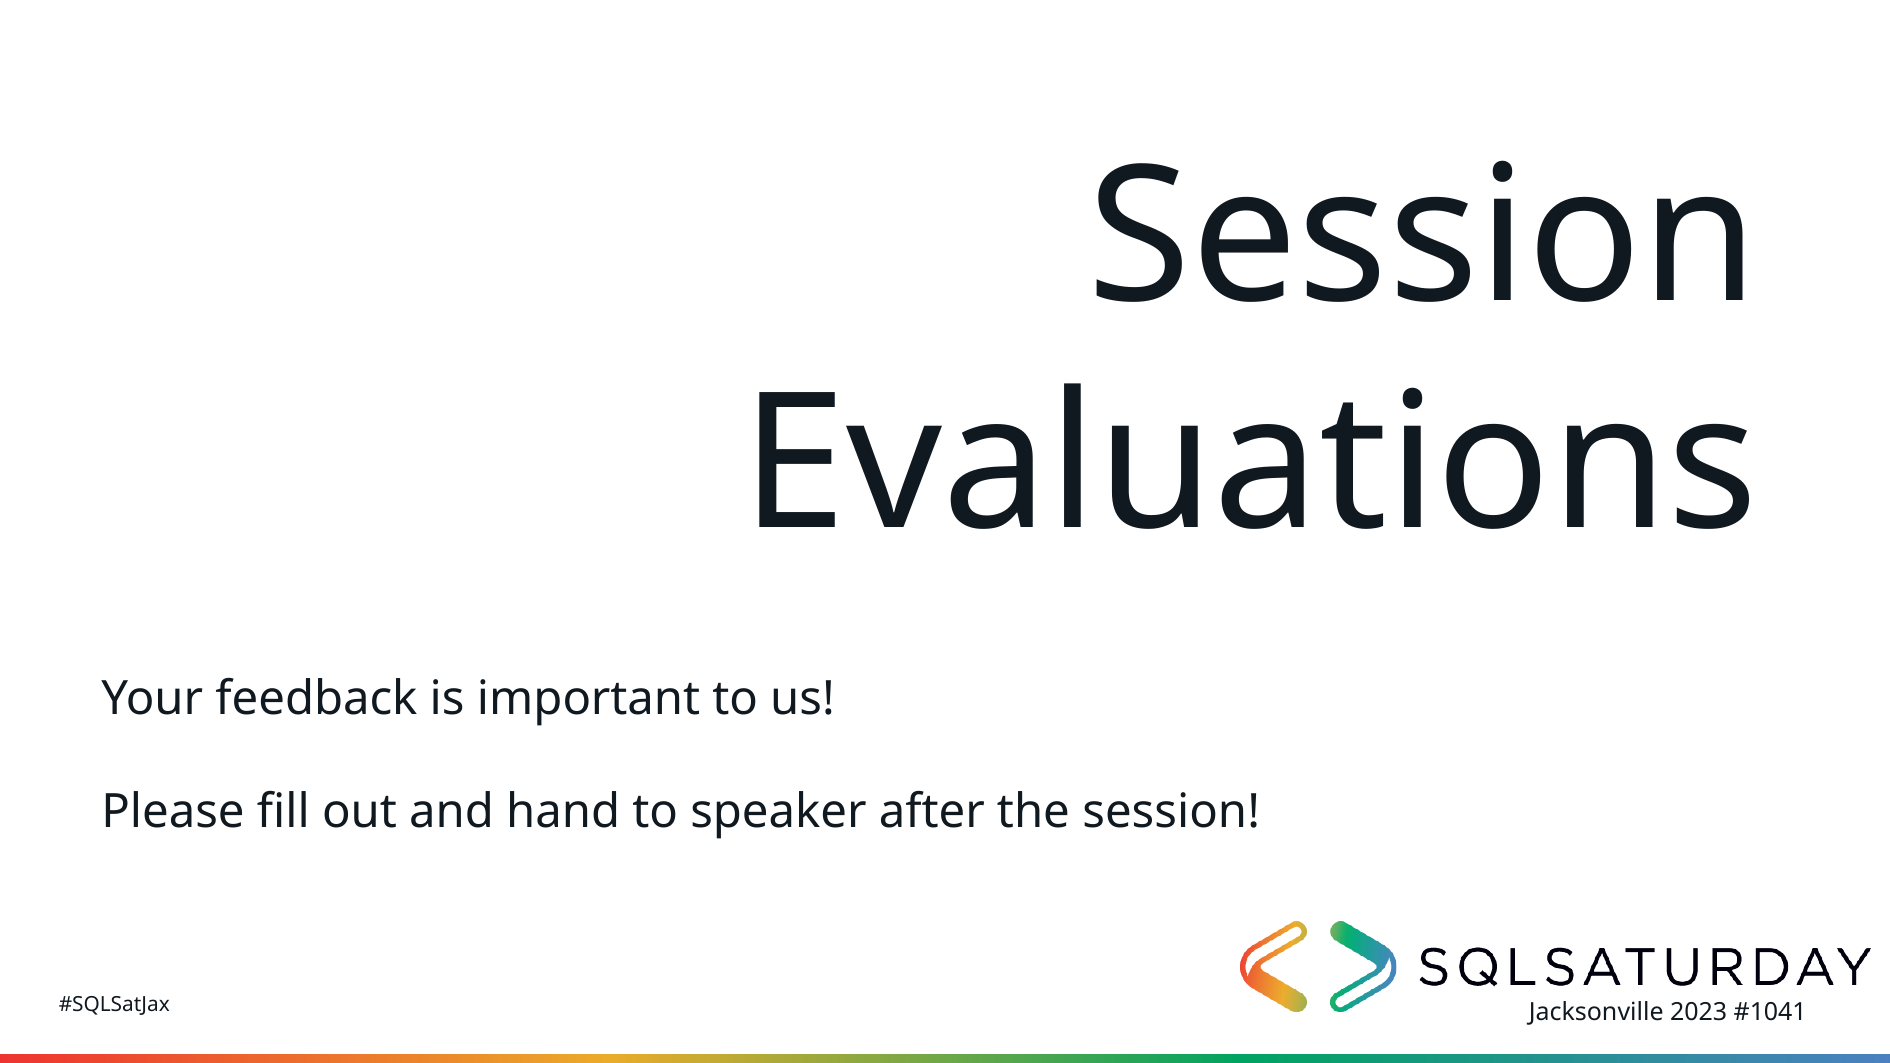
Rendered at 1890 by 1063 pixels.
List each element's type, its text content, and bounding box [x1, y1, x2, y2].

picture [1766, 1004, 1774, 1012]
picture [1240, 921, 1871, 1012]
text_box Session Evaluations [174, 104, 1774, 573]
picture [1687, 1004, 1695, 1012]
picture [0, 1054, 1890, 1063]
text_box Your feedback is important to us! Please fill out and hand to speaker after the session! [86, 659, 1620, 845]
